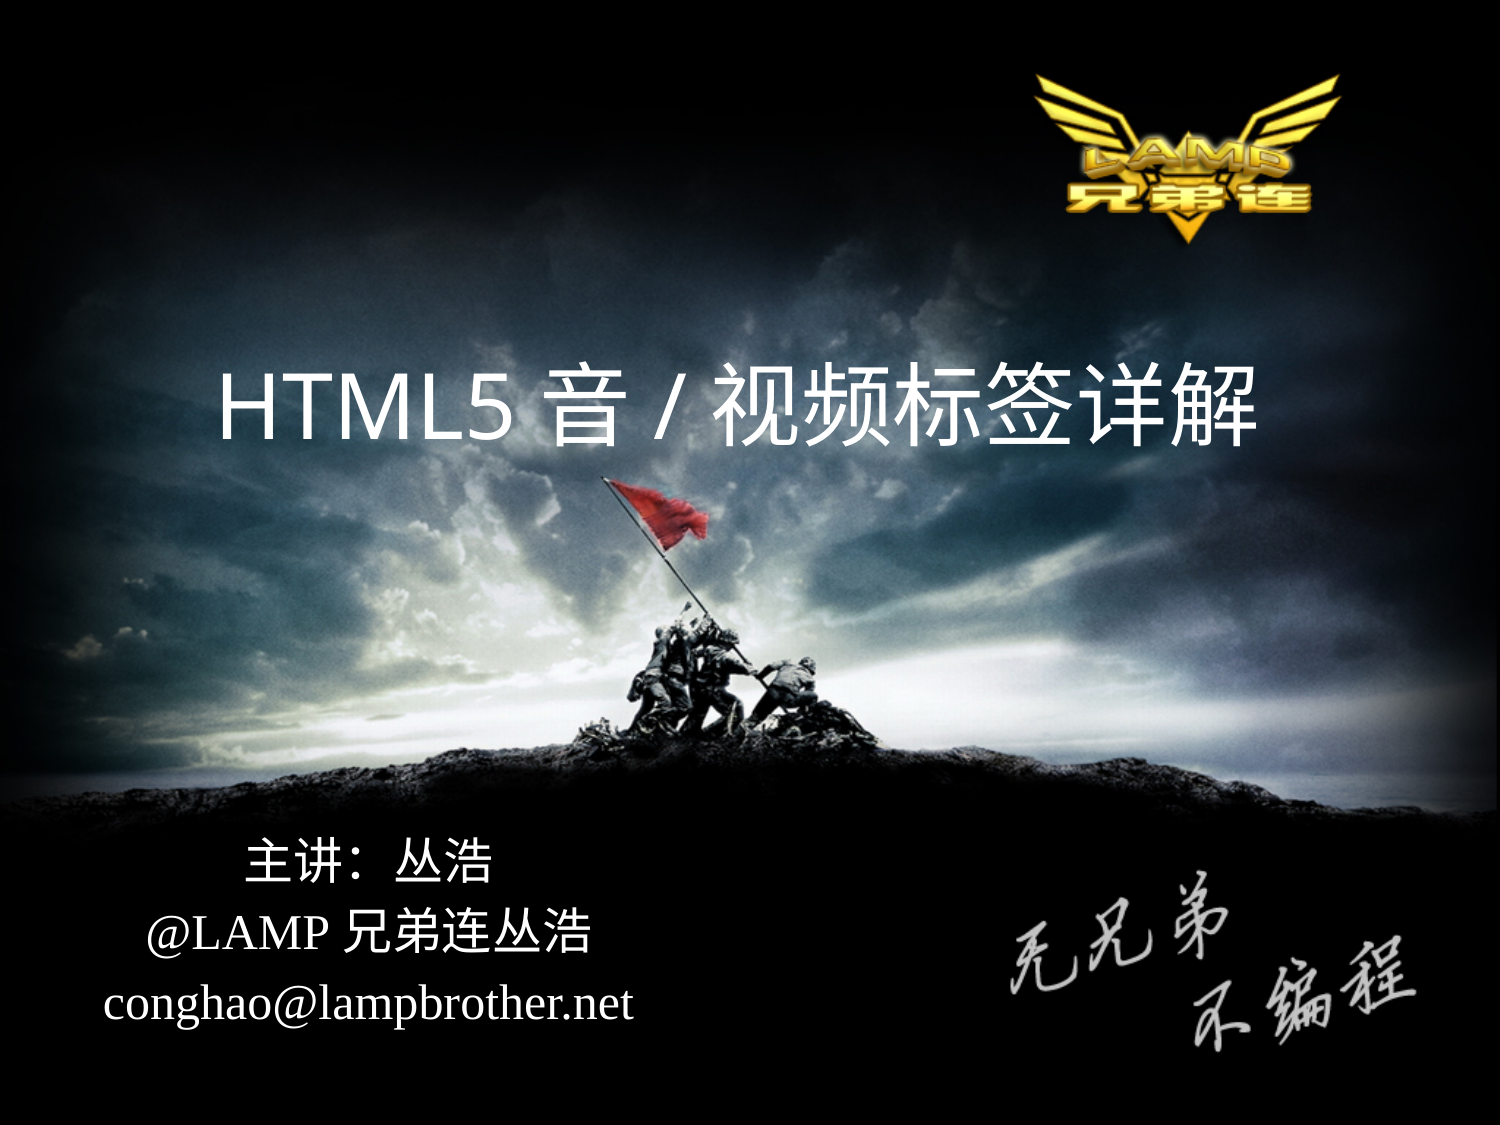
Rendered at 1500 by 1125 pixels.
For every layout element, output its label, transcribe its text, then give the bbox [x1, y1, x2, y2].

text_box 主讲：丛浩 @LAMP兄弟连丛浩 conghao@lampbrother.net [0, 822, 738, 1048]
title HTML5音/视频标签详解 [99, 290, 1375, 515]
picture [0, 0, 1500, 1125]
